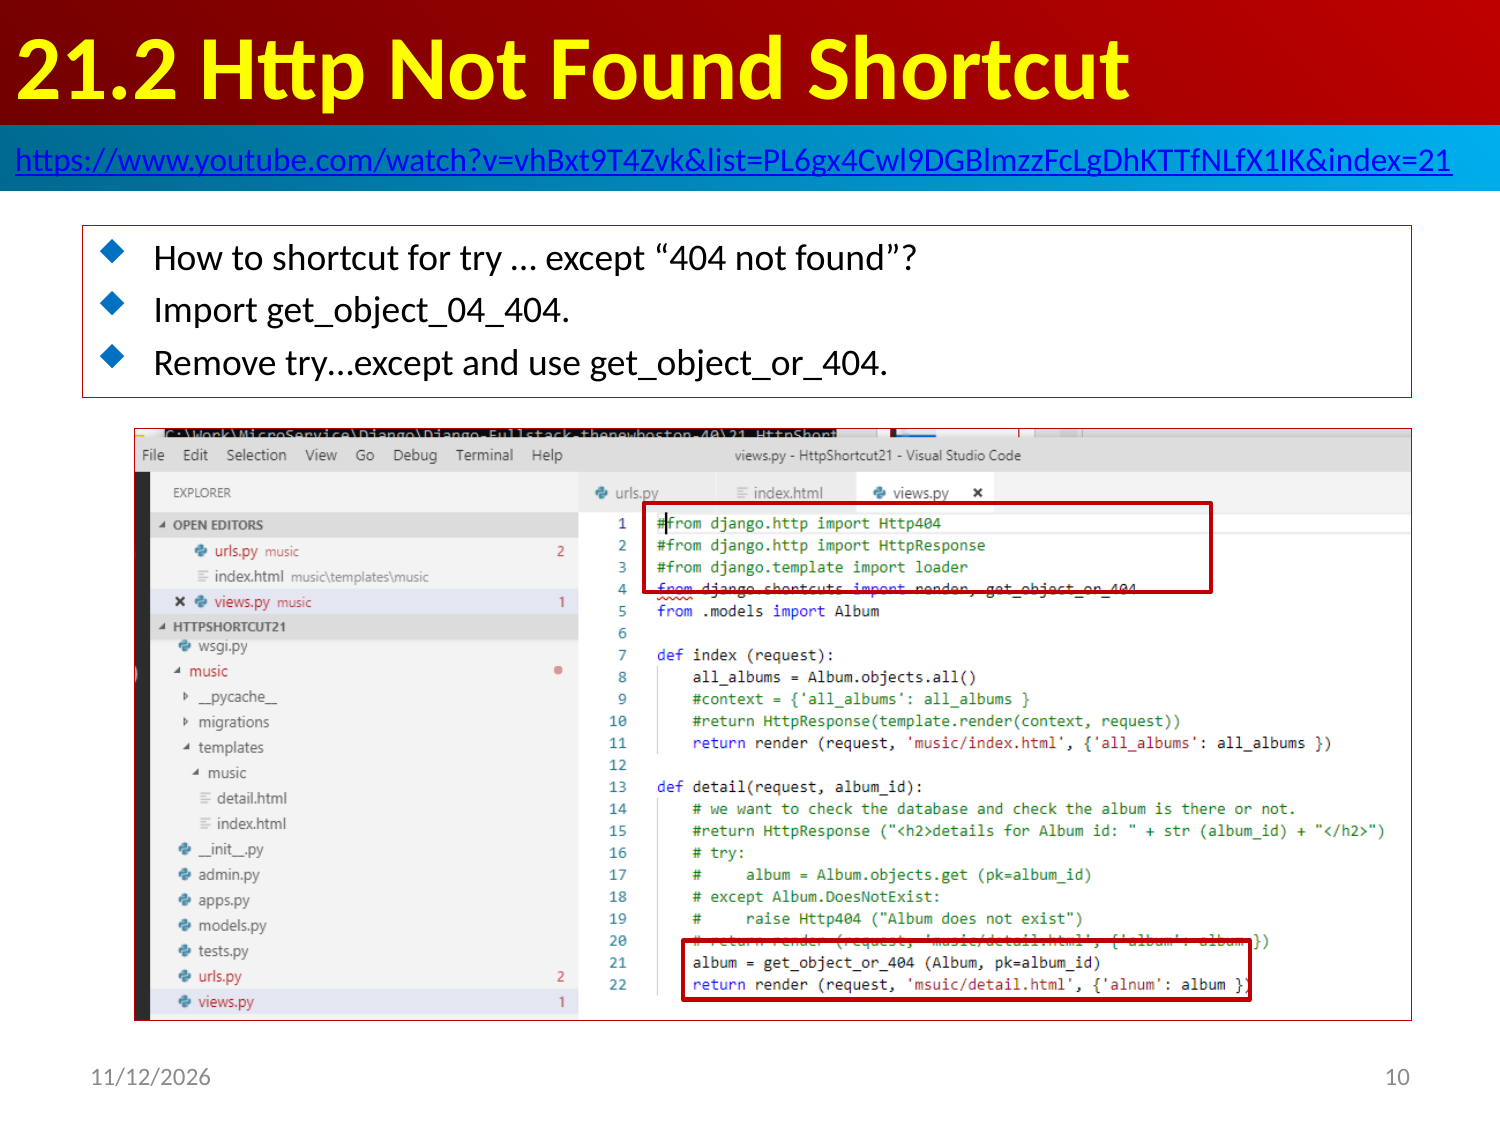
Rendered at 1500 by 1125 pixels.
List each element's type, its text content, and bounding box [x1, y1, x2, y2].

subtitle How to shortcut for try … except “404 not found”? Import get_object_04_404. Remove try…except and use get_object_or_404. [82, 225, 1412, 398]
text_box https://www.youtube.com/watch?v=vhBxt9T4Zvk&list=PL6gx4Cwl9DGBlmzzFcLgDhKTTfNLfX1IK&index=21 [0, 125, 1500, 191]
slide_number 10 [1074, 1042, 1425, 1109]
title 21.2 Http Not Found Shortcut [0, 0, 1500, 125]
picture [133, 428, 1412, 1021]
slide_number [75, 1042, 425, 1109]
